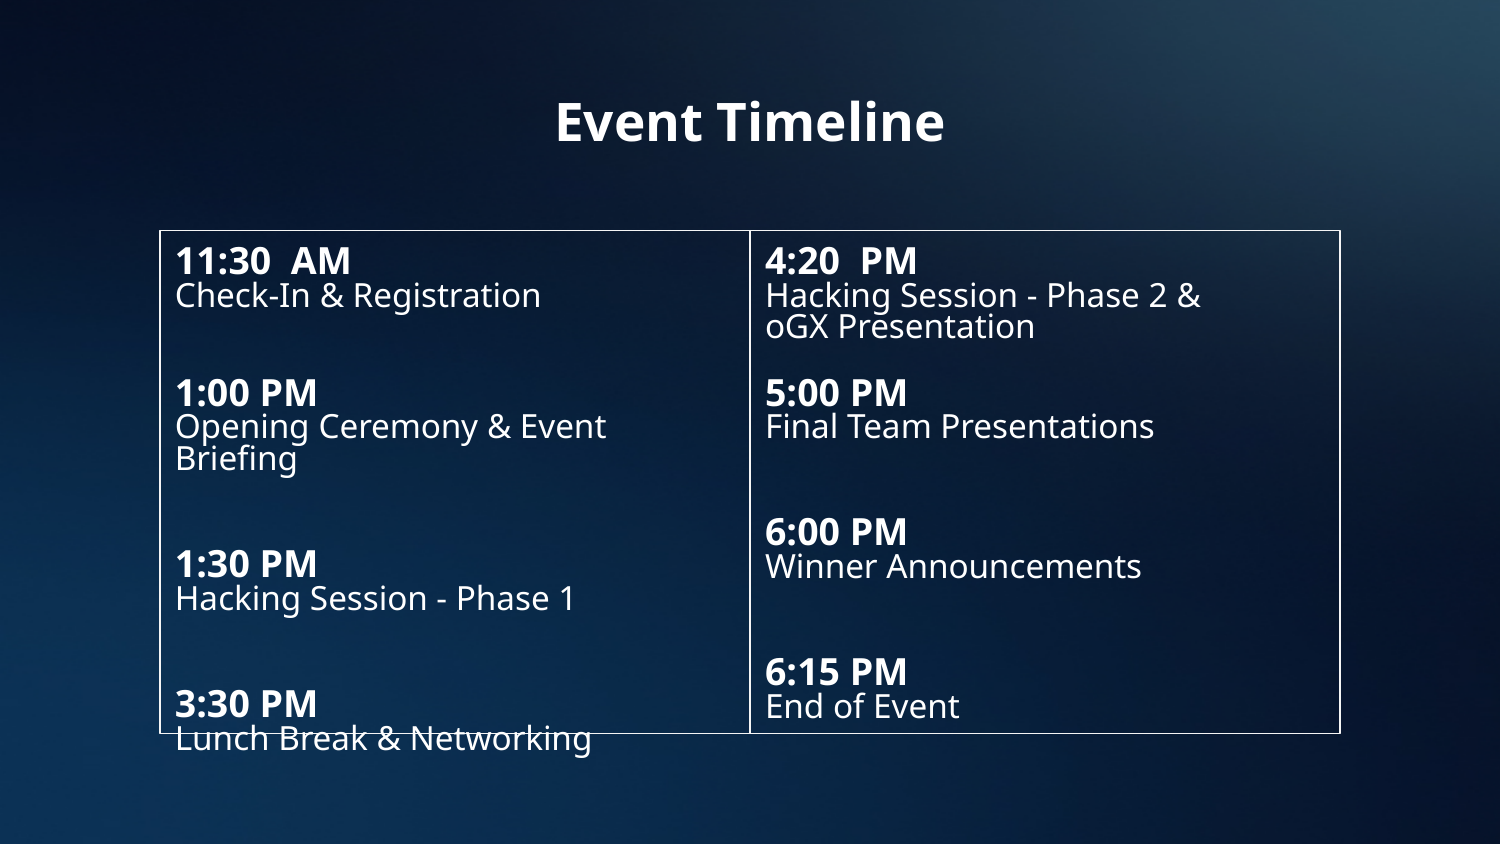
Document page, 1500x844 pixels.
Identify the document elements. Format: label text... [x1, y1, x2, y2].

text_box 11:30 AM Check-In & Registration 1:00 PM Opening Ceremony & Event Briefing 1:30 PM Hacking Session - Phase 1 3:30 PM Lunch Break & Networking [159, 230, 750, 734]
picture [0, 0, 1500, 844]
title Event Timeline [51, 72, 1449, 167]
text_box 4:20 PM Hacking Session - Phase 2 & oGX Presentation 5:00 PM Final Team Presentations 6:00 PM Winner Announcements 6:15 PM End of Event [750, 230, 1341, 734]
